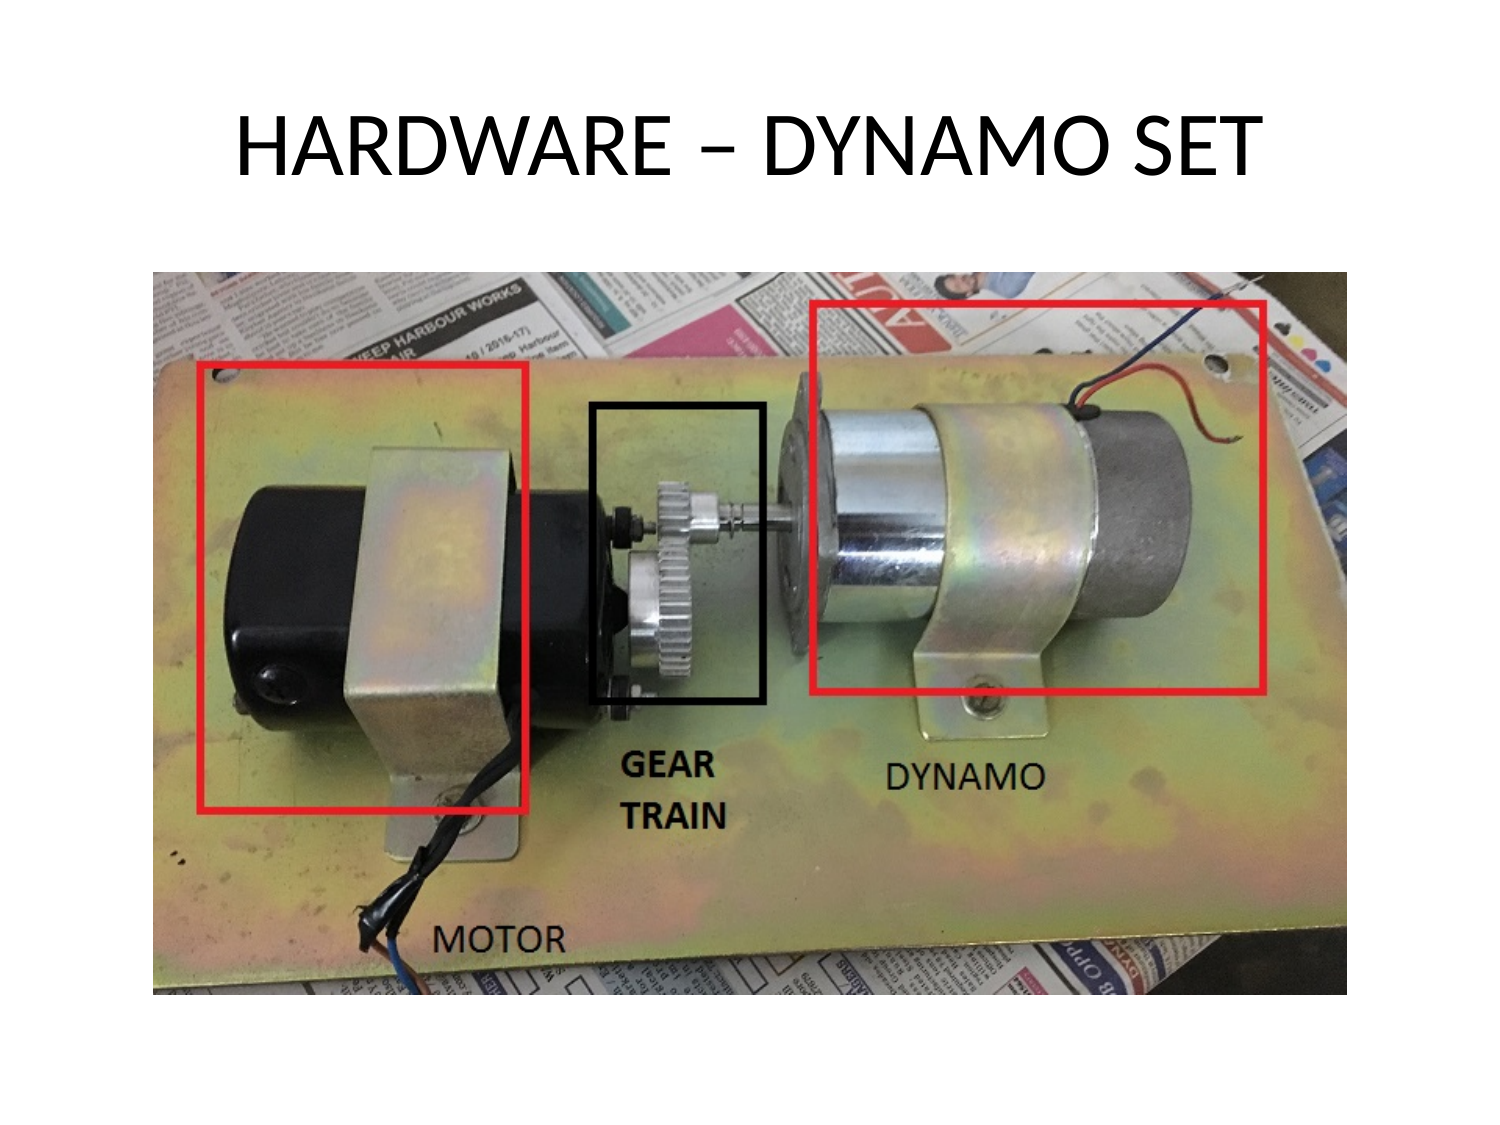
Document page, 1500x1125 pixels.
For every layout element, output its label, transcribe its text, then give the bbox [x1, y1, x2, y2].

title HARDWARE – DYNAMO SET [75, 45, 1425, 233]
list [152, 272, 1348, 995]
